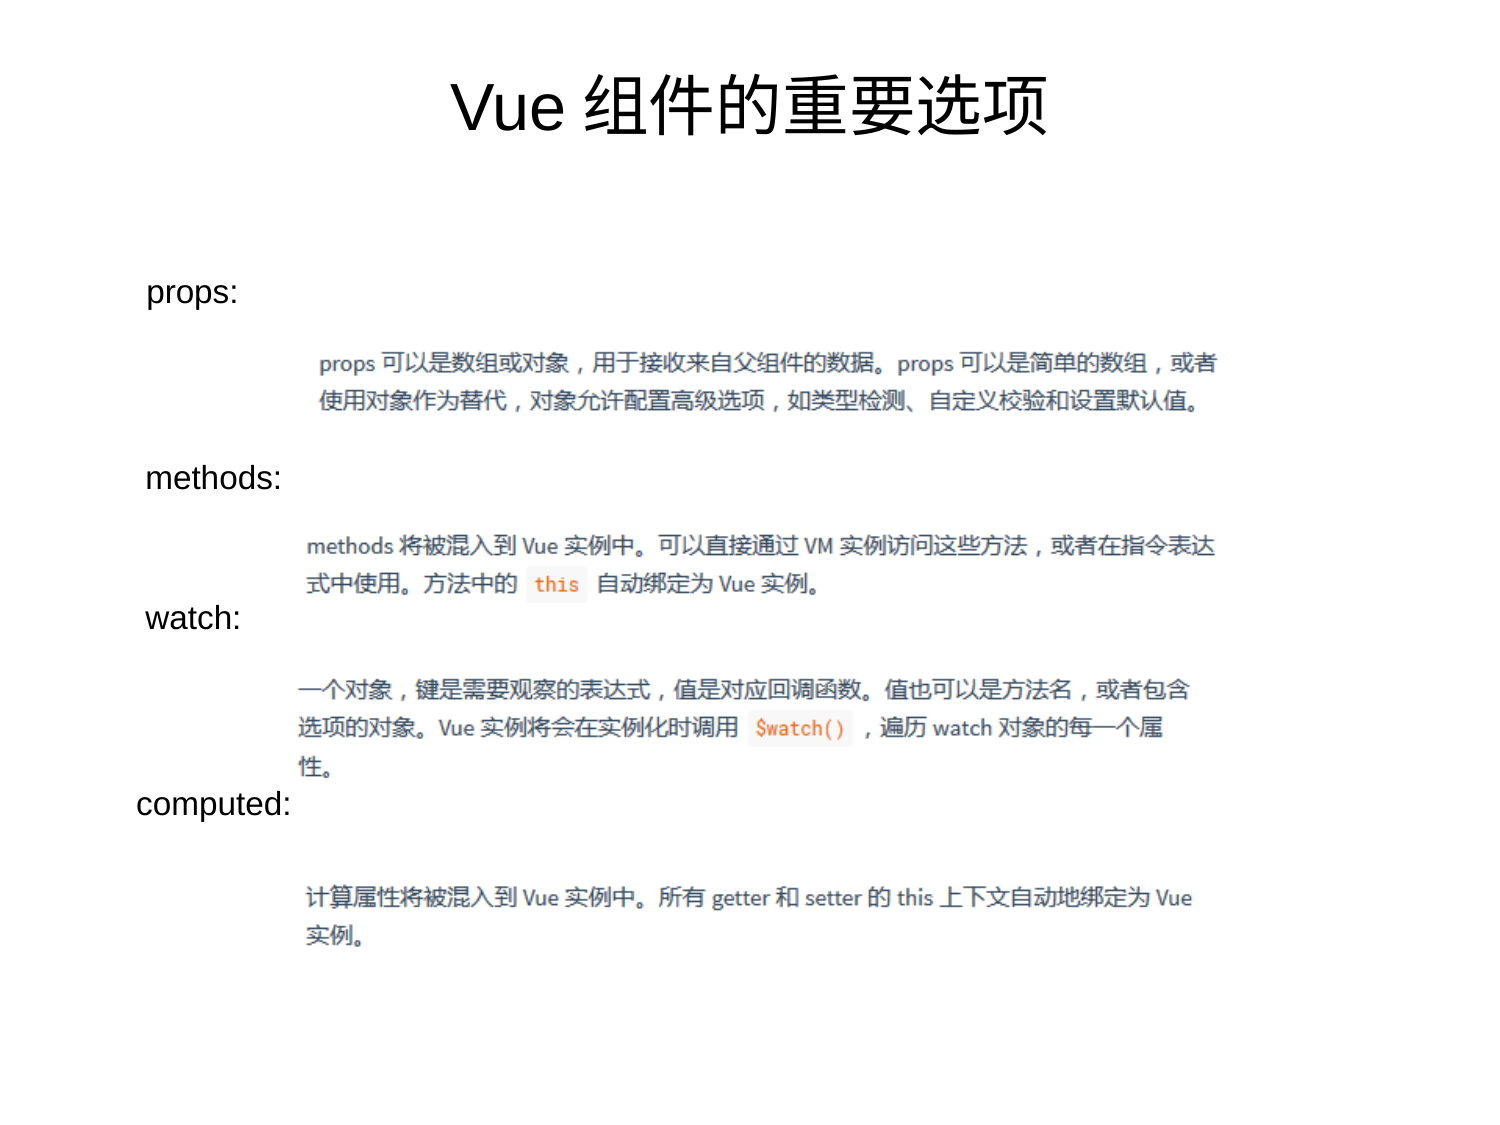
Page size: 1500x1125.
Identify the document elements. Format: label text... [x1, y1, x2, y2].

picture [287, 662, 1213, 787]
picture [299, 524, 1235, 615]
list props: methods: watch: computed: [75, 262, 1425, 1005]
title Vue组件的重要选项 [75, 45, 1425, 163]
picture [274, 324, 1241, 440]
picture [287, 874, 1204, 958]
